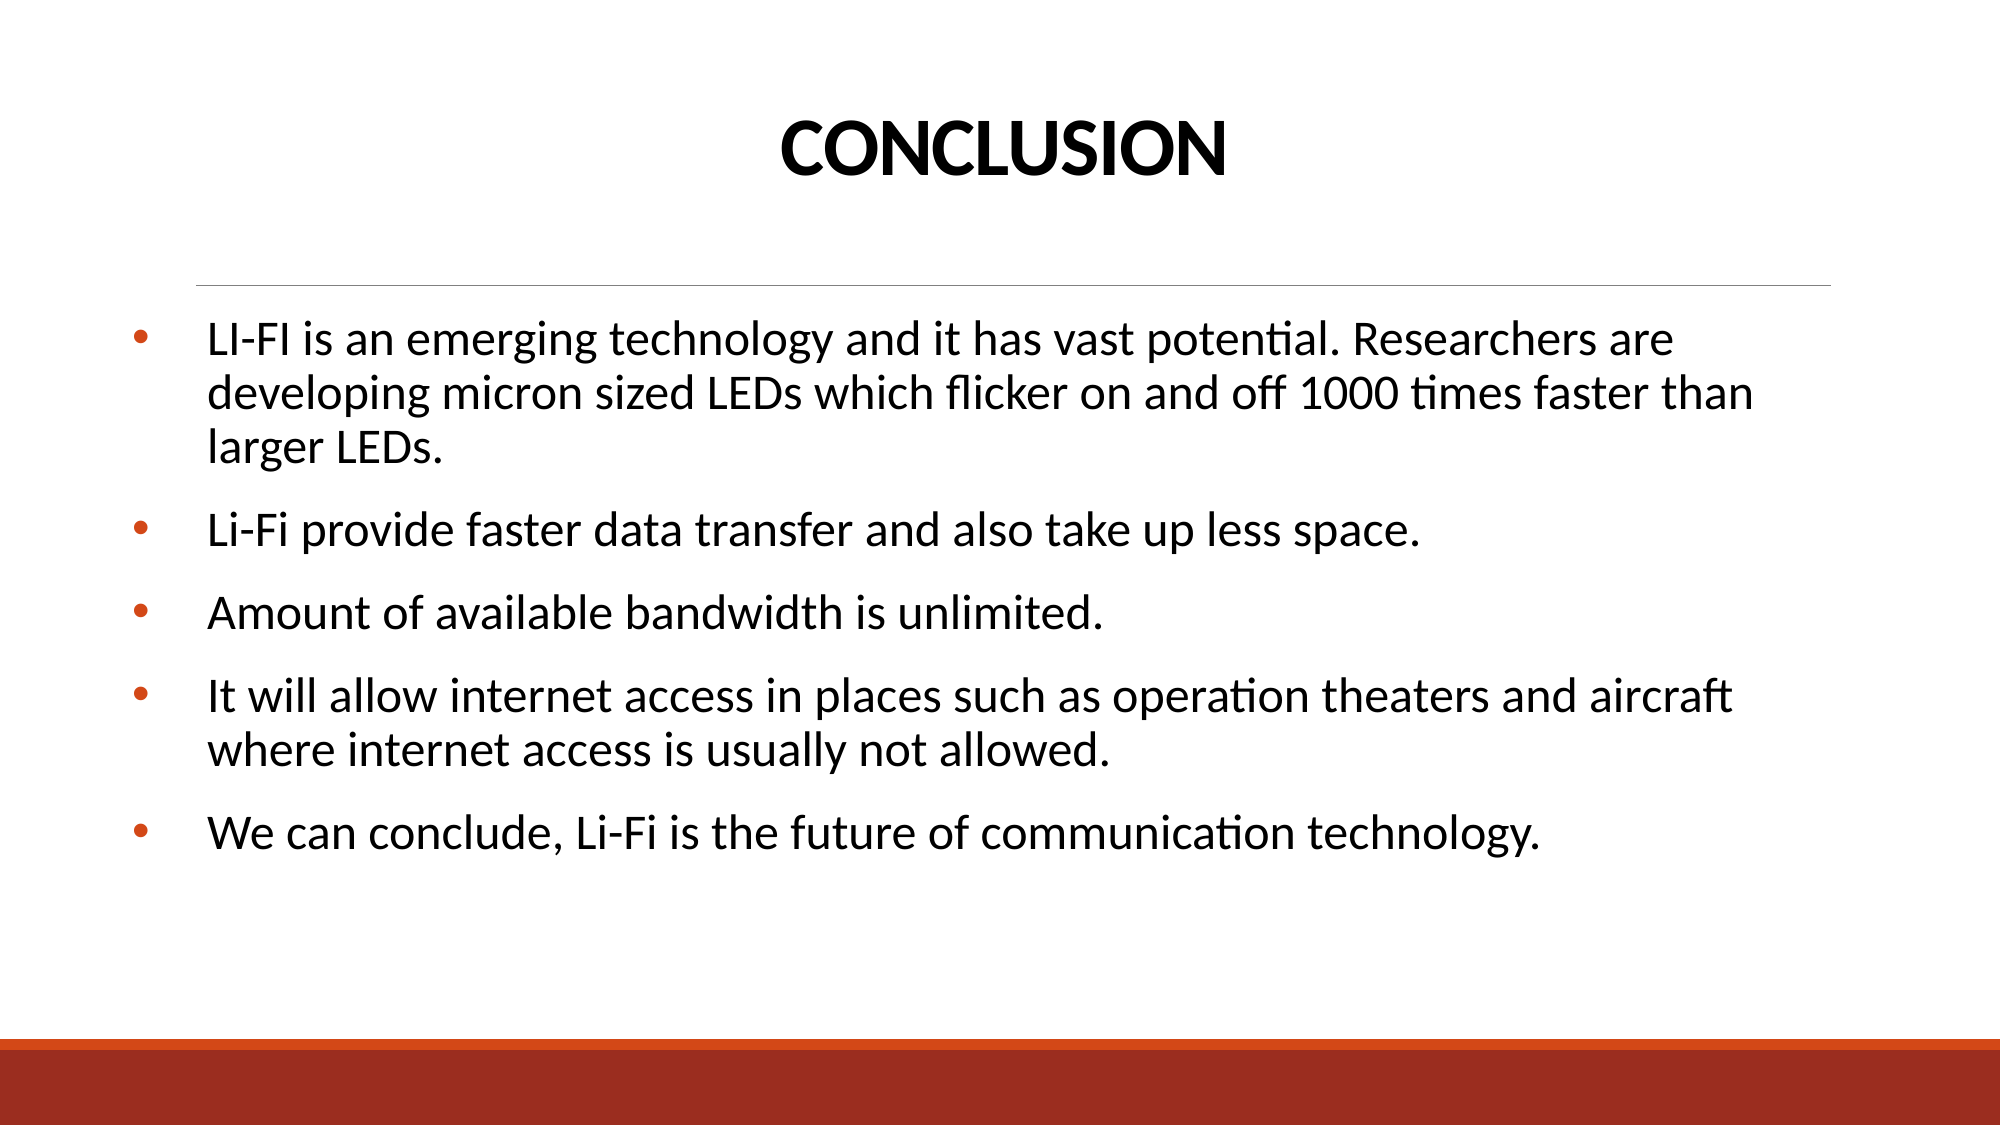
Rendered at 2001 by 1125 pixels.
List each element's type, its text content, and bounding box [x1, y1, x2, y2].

title CONCLUSION [180, 35, 1830, 200]
list LI-FI is an emerging technology and it has vast potential. Researchers are developing micron sized LEDs which flicker on and off 1000 times faster than larger LEDs. Li-Fi provide faster data transfer and also take up less space. Amount of available bandwidth is unlimited. It will allow internet access in places such as operation theaters and aircraft where internet access is usually not allowed. We can conclude, Li-Fi is the future of communication technology. [132, 304, 1830, 963]
